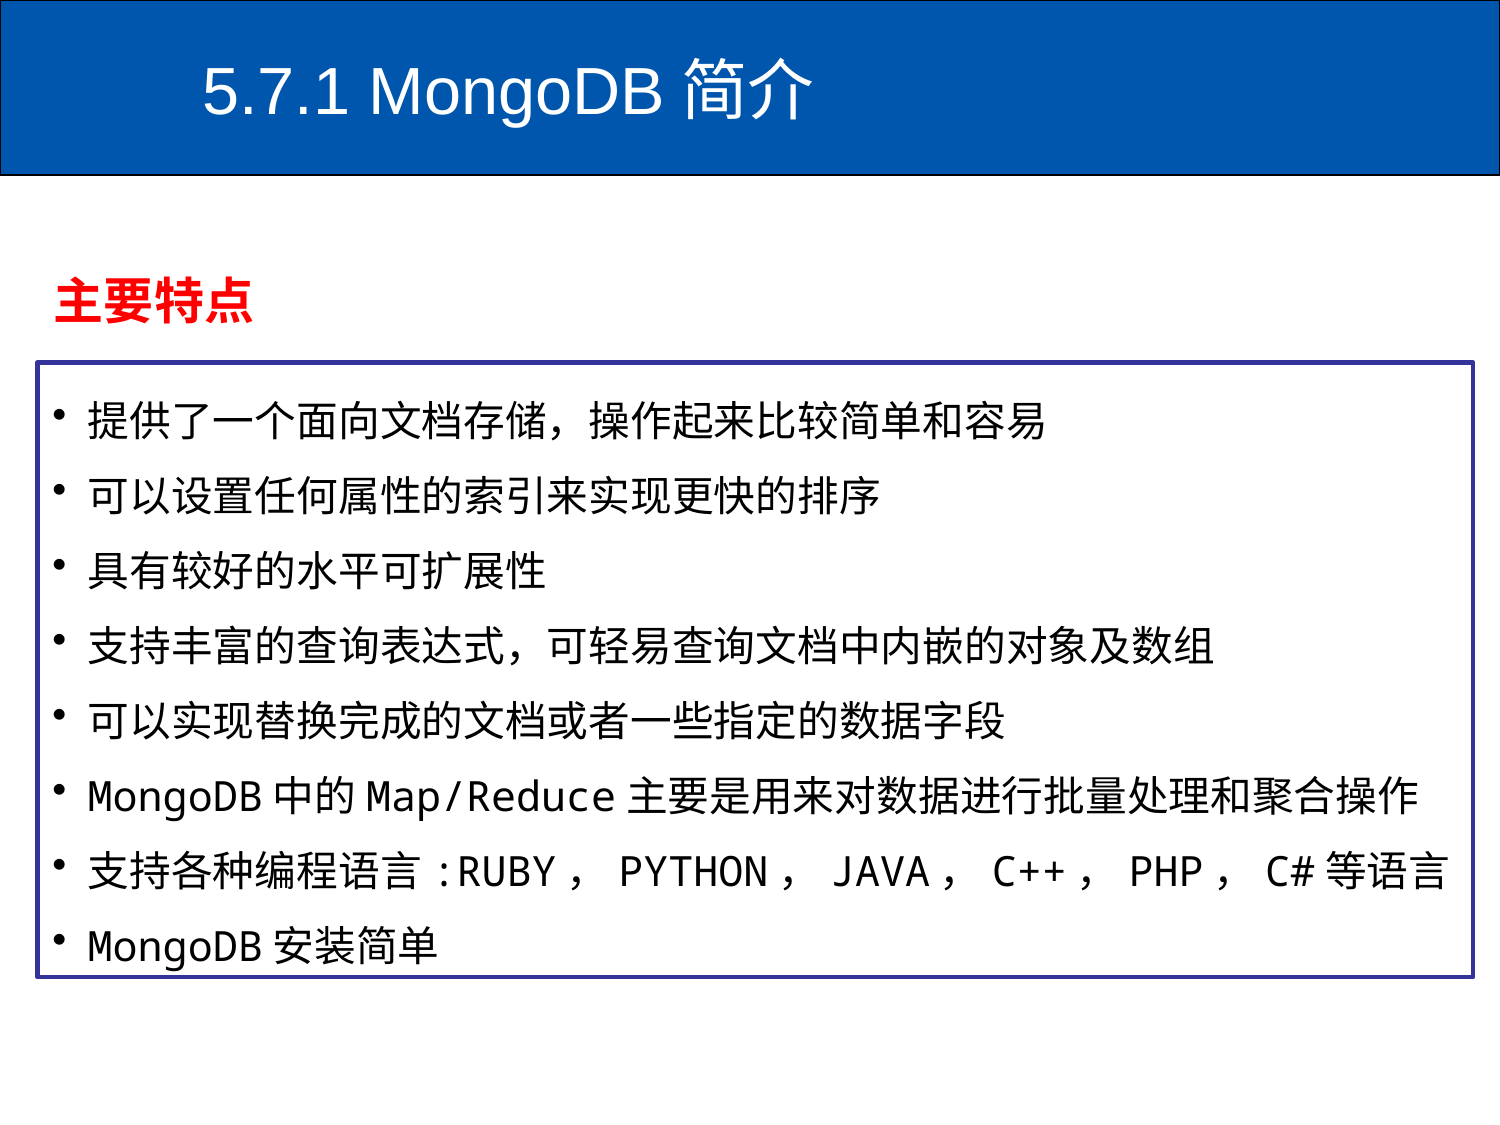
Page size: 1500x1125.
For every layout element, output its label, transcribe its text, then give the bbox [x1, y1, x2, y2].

text_box 提供了一个面向文档存储，操作起来比较简单和容易 可以设置任何属性的索引来实现更快的排序 具有较好的水平可扩展性 支持丰富的查询表达式，可轻易查询文档中内嵌的对象及数组 可以实现替换完成的文档或者一些指定的数据字段 MongoDB中的Map/Reduce主要是用来对数据进行批量处理和聚合操作 支持各种编程语言:RUBY，PYTHON，JAVA，C++，PHP，C#等语言 MongoDB安装简单 [35, 360, 1475, 979]
text_box 主要特点 [39, 262, 269, 338]
title 5.7.1 MongoDB简介 [187, 12, 1500, 163]
